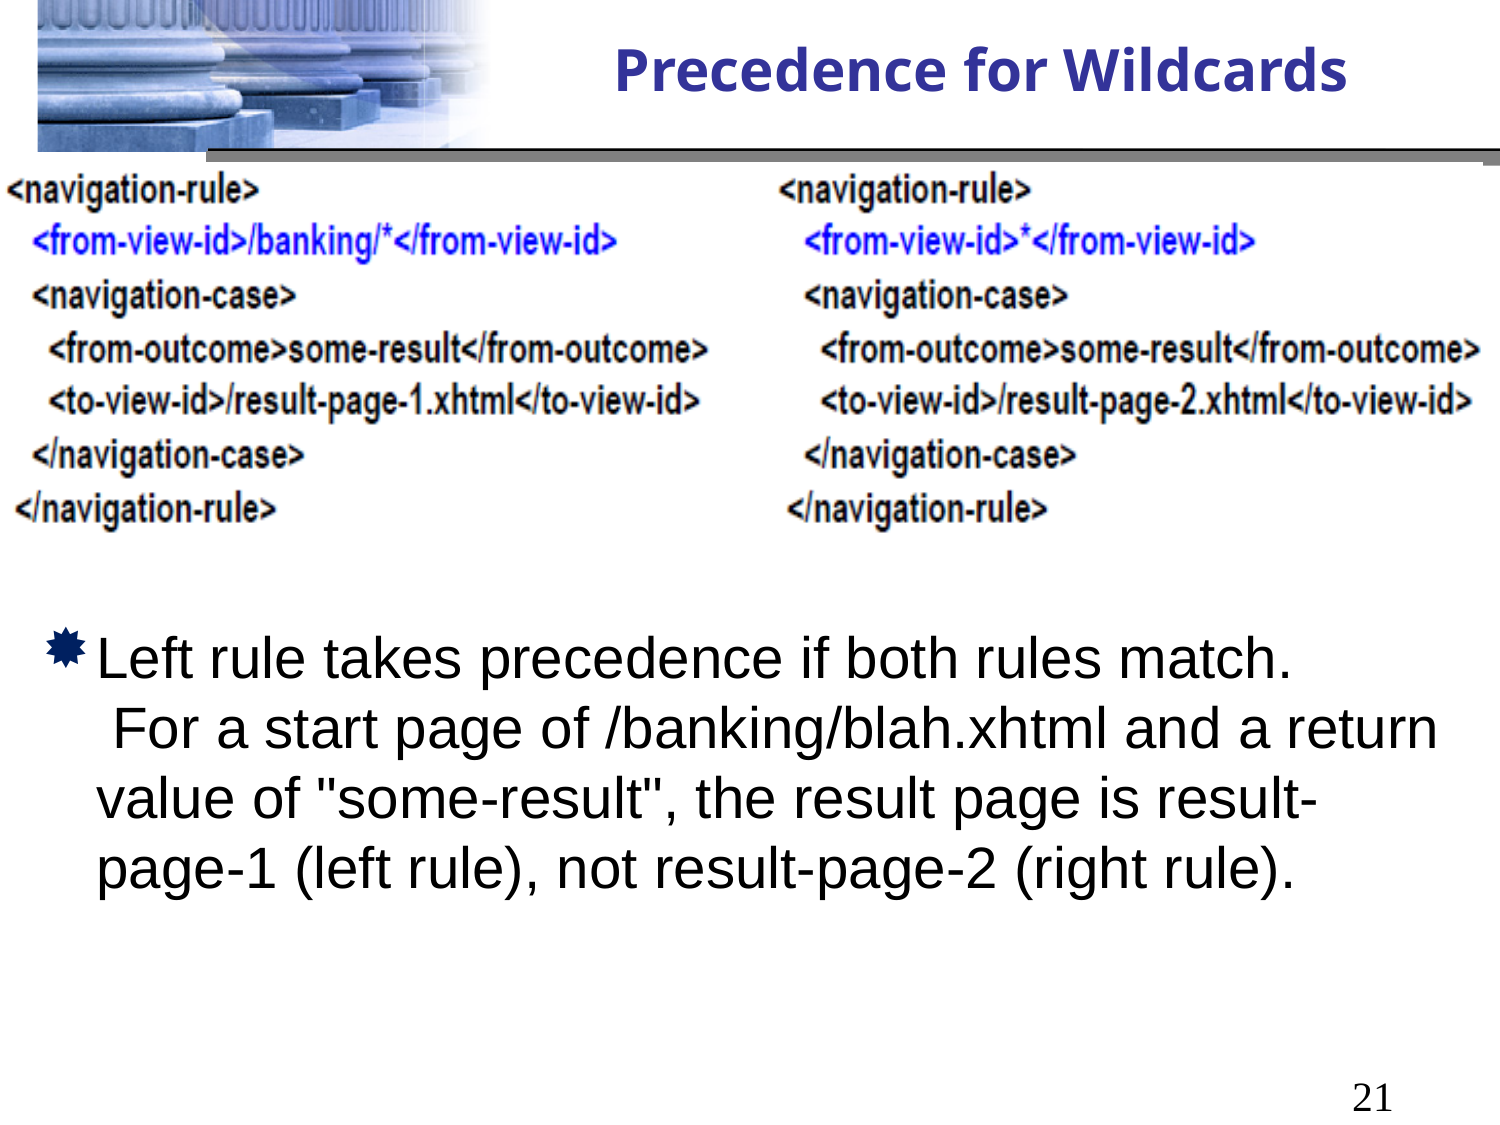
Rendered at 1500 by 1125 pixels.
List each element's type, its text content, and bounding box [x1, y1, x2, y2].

title Precedence for Wildcards [462, 0, 1500, 151]
picture [0, 162, 1484, 551]
picture [37, 0, 462, 152]
list Left rule takes precedence if both rules match. For a start page of /banking/blah.xhtml and a return value of "some-result", the result page is result-page-1 (left rule), not result-page-2 (right rule). [24, 612, 1476, 1063]
